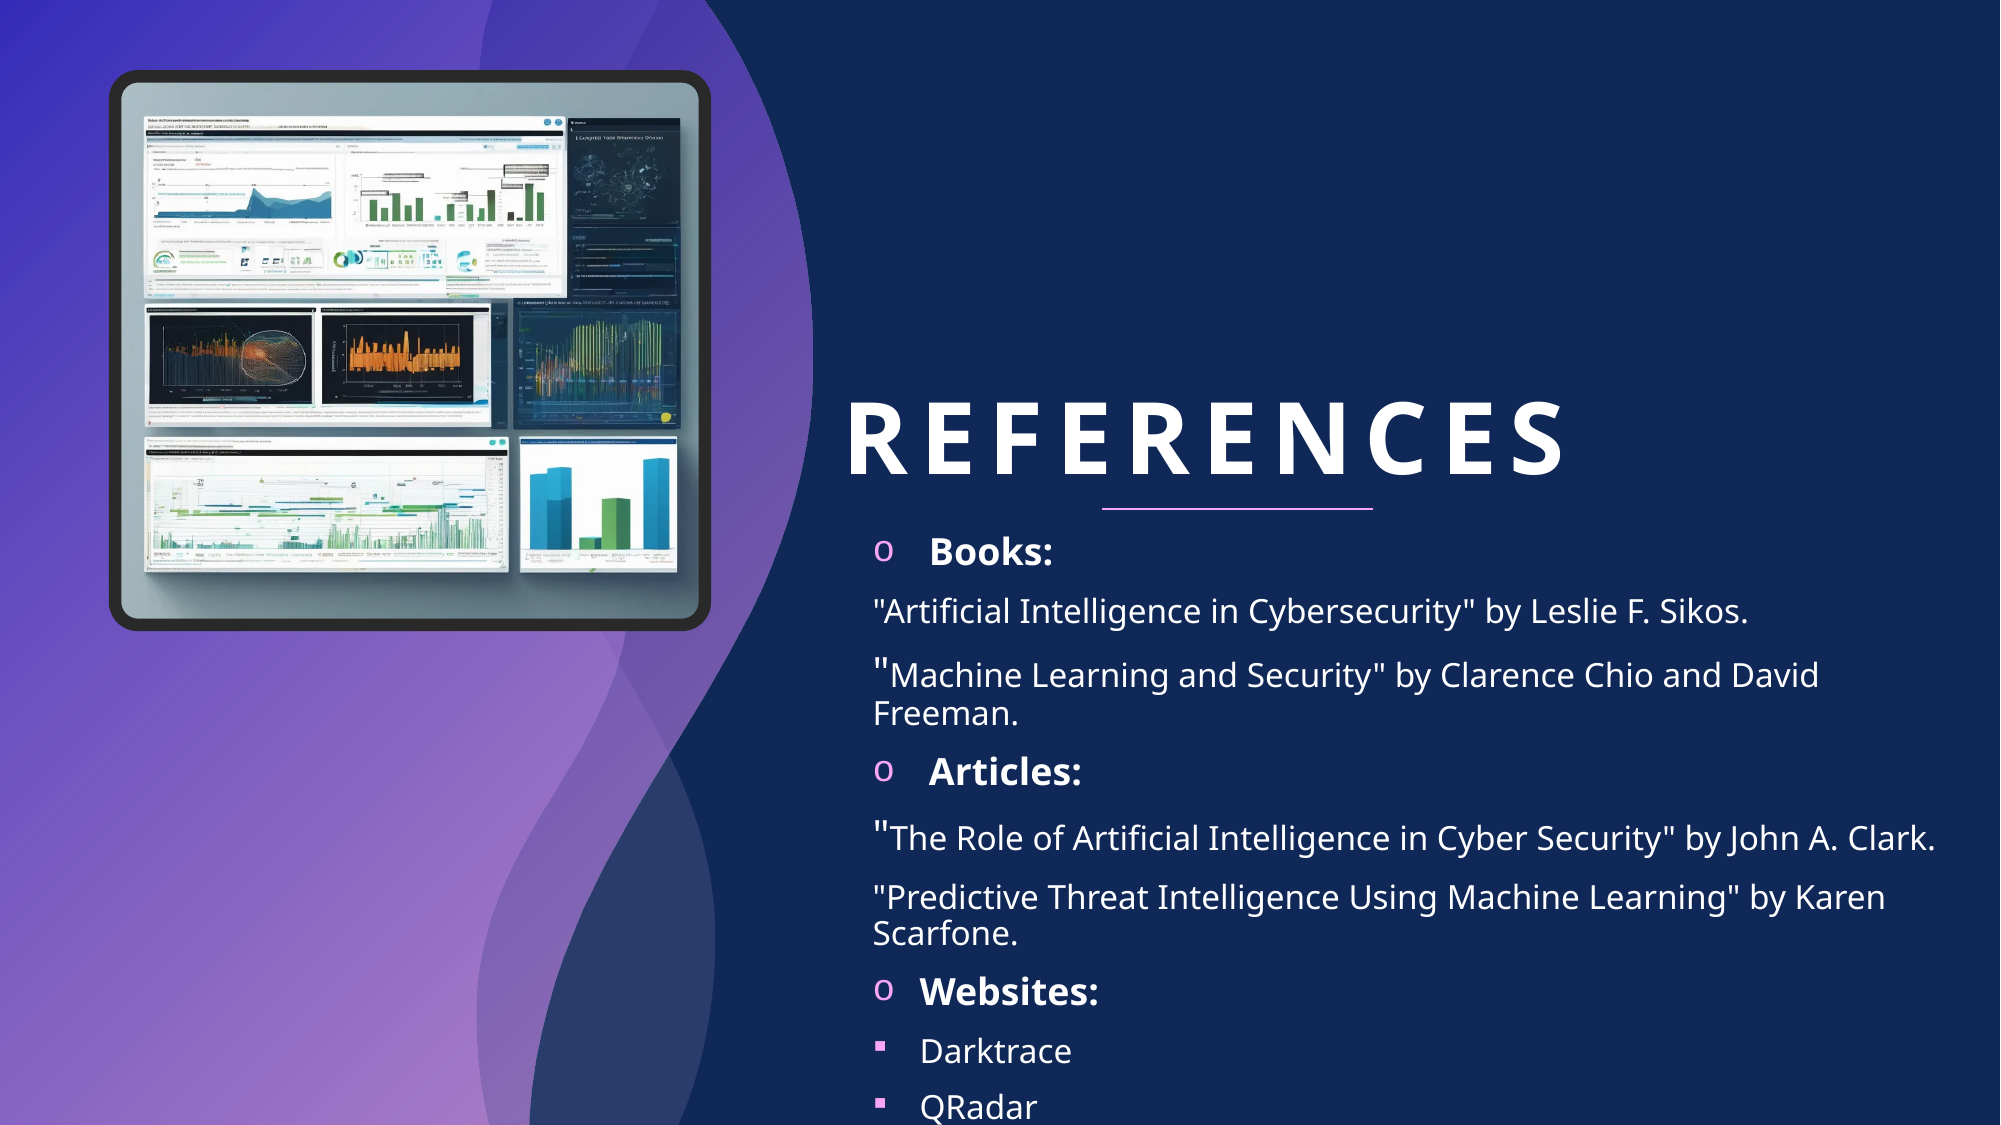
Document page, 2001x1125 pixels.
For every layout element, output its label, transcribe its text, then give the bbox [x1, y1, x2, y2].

picture [115, 76, 705, 625]
title References [827, 327, 1602, 504]
list Books: "Artificial Intelligence in Cybersecurity" by Leslie F. Sikos. "Machine Learning and Security" by Clarence Chio and David Freeman. Articles: "The Role of Artificial Intelligence in Cyber Security" by John A. Clark. "Predictive Threat Intelligence Using Machine Learning" by Karen Scarfone. Websites: Darktrace QRadar [857, 525, 1968, 919]
